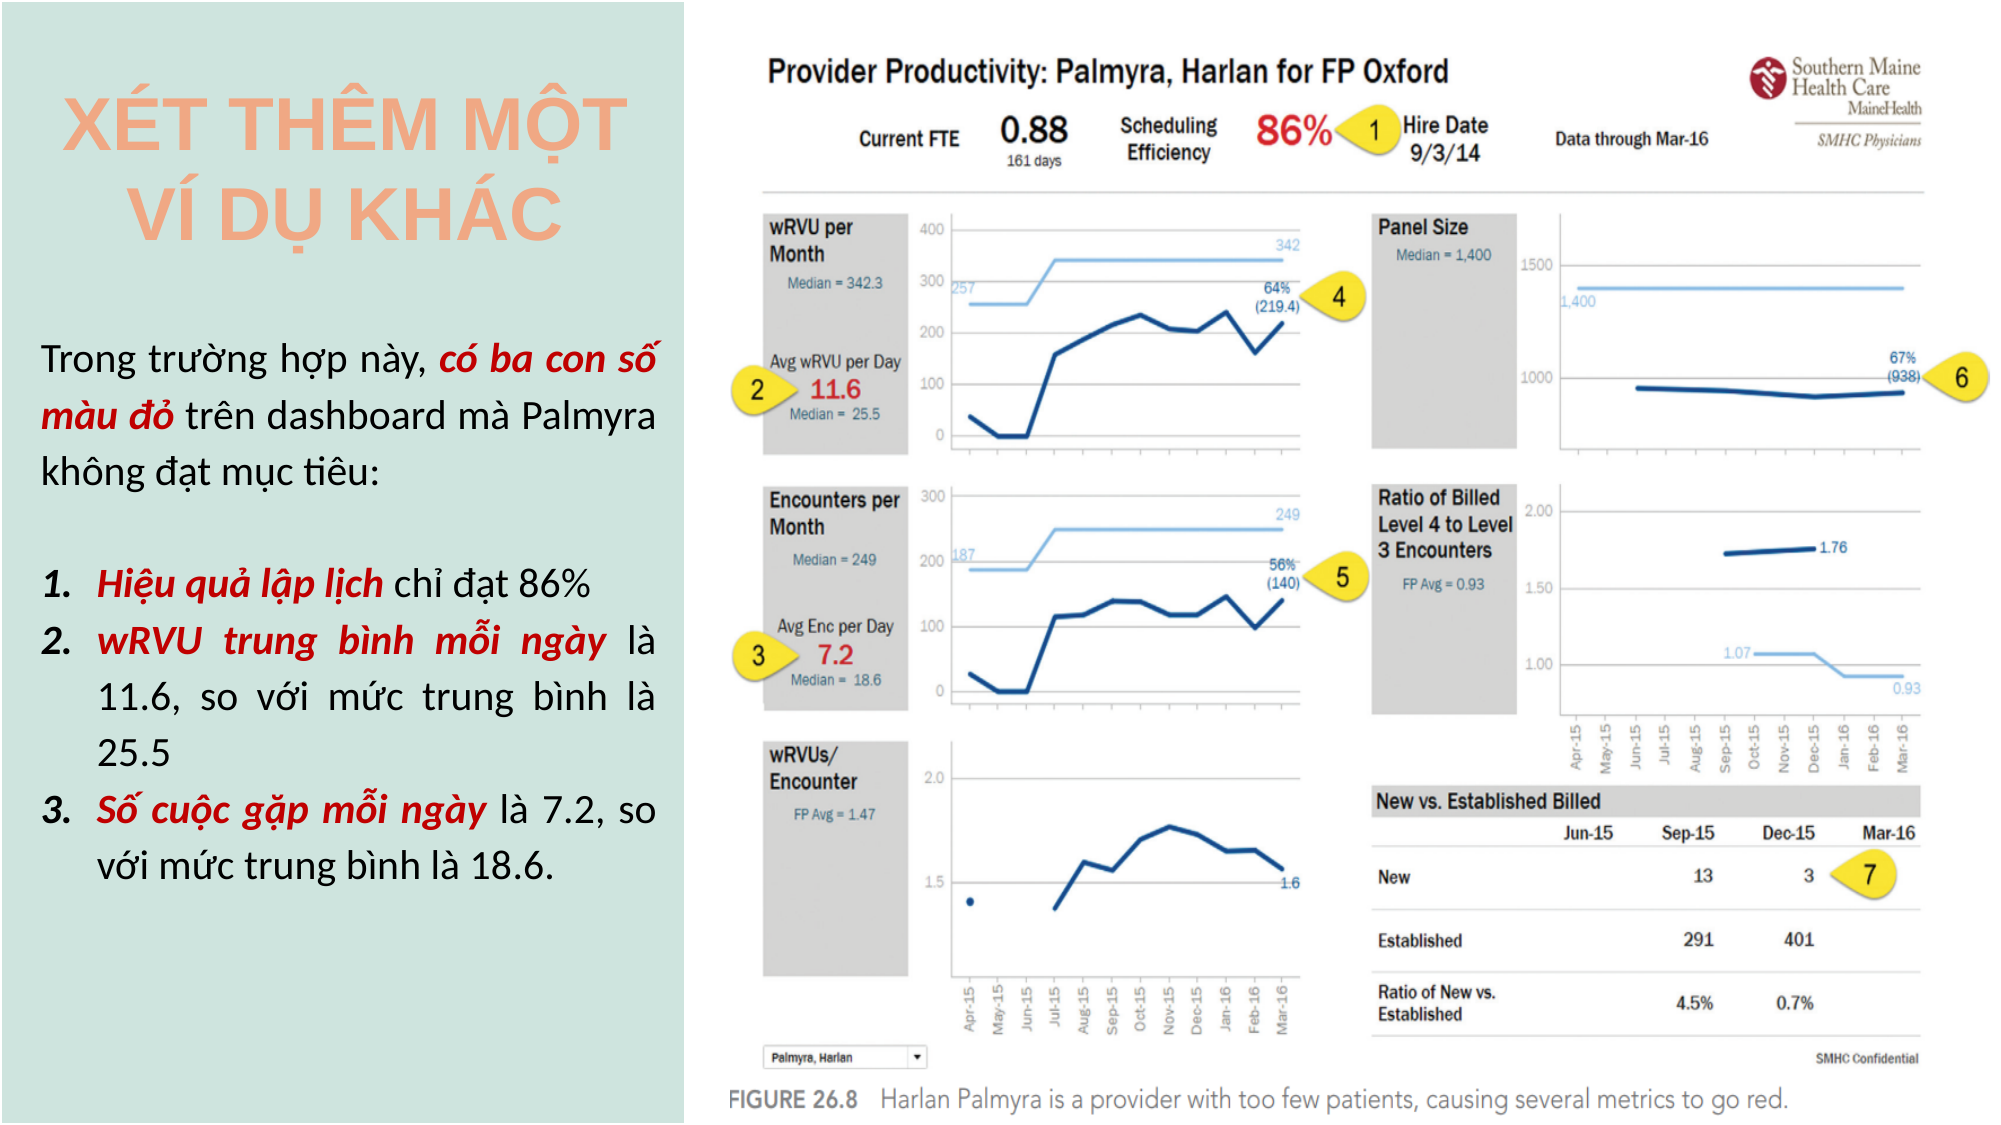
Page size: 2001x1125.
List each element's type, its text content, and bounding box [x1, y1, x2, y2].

text_box XÉT THÊM MỘT VÍ DỤ KHÁC [2, 68, 688, 263]
text_box Trong trường hợp này, có ba con số màu đỏ trên dashboard mà Palmyra không đạt mục tiêu: Hiệu quả lập lịch chỉ đạt 86% wRVU trung bình mỗi ngày là 11.6, so với mức trung bình là 25.5 Số cuộc gặp mỗi ngày là 7.2, so với mức trung bình là 18.6. [0, 317, 672, 895]
text_box [0, 0, 687, 1125]
picture [730, 22, 1998, 1125]
